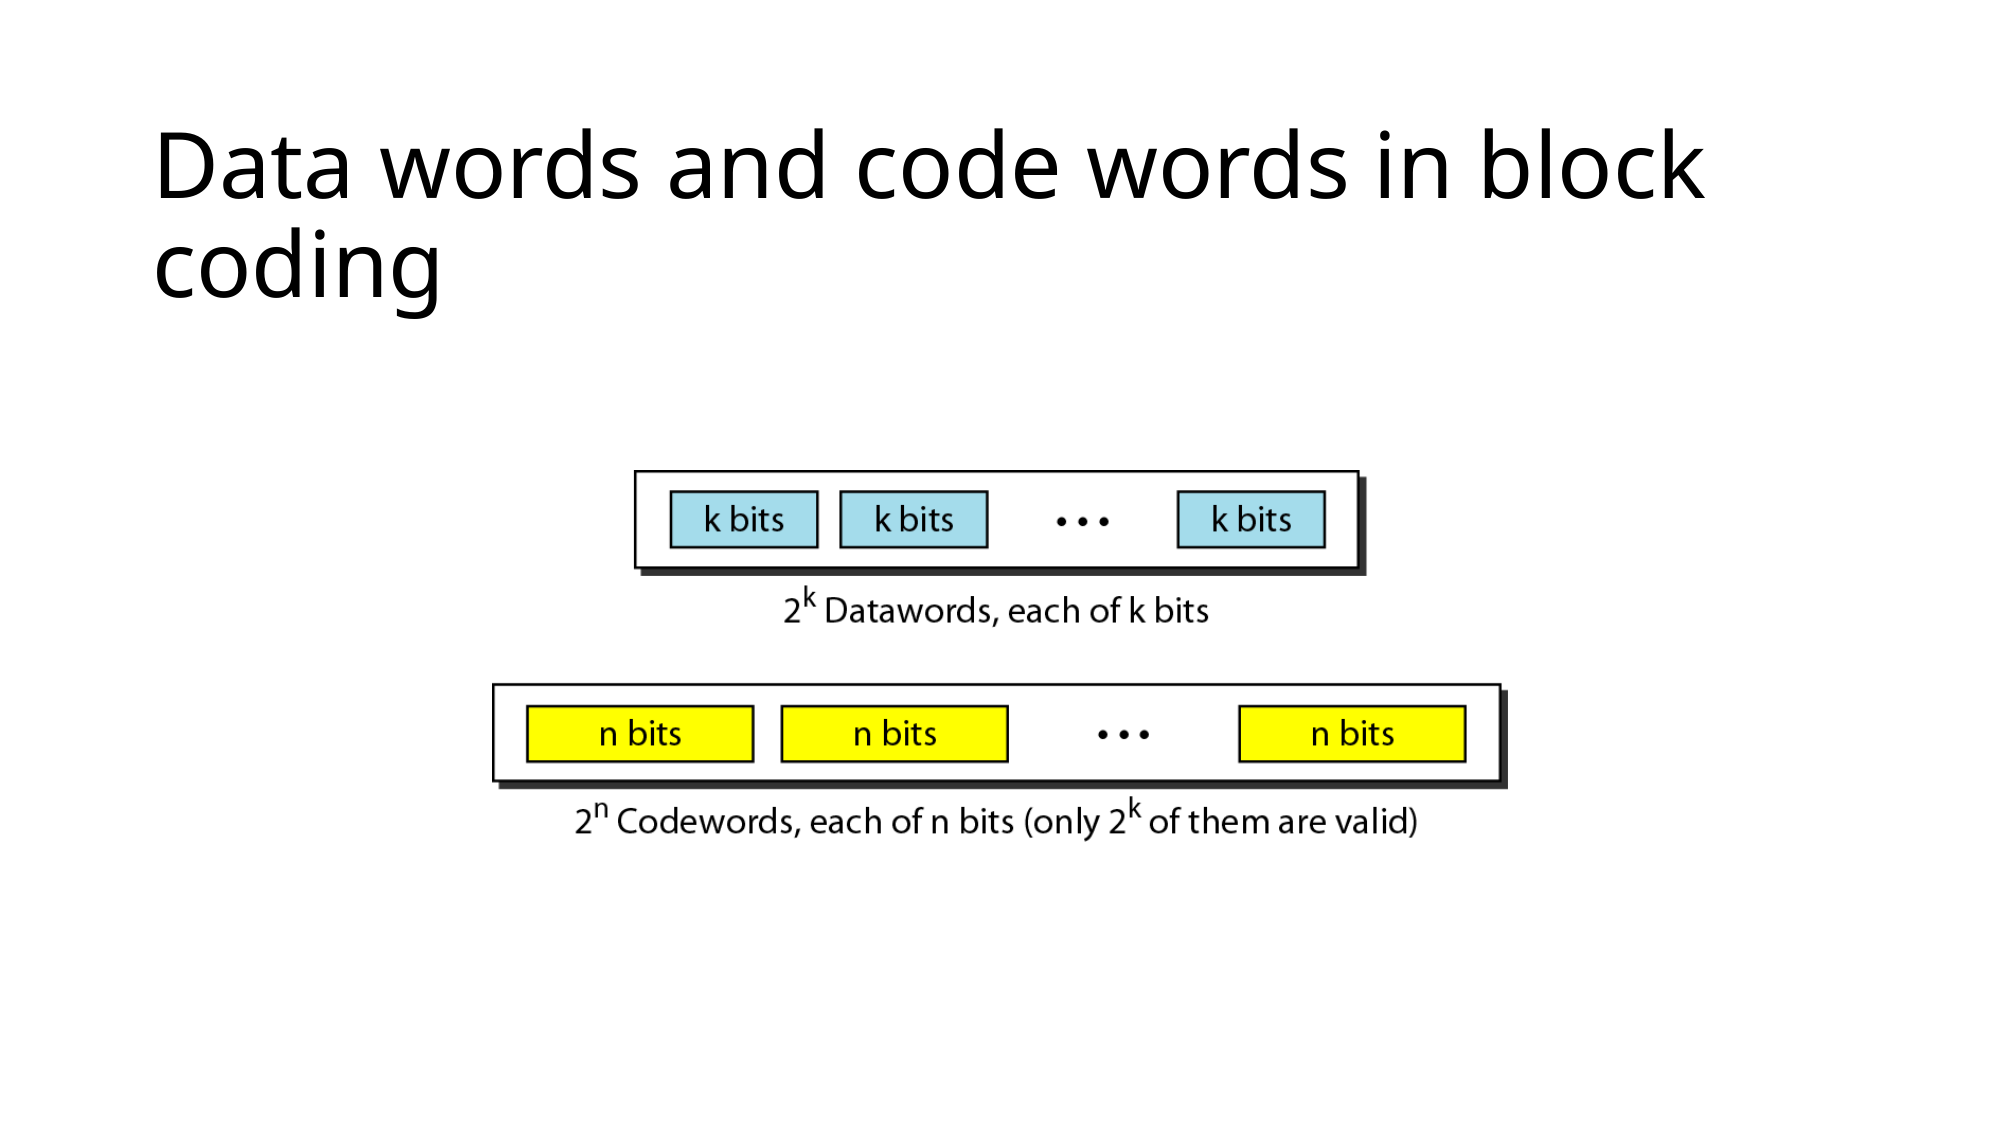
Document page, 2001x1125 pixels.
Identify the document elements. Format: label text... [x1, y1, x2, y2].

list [492, 470, 1508, 843]
title Data words and code words in block coding [137, 59, 1863, 278]
